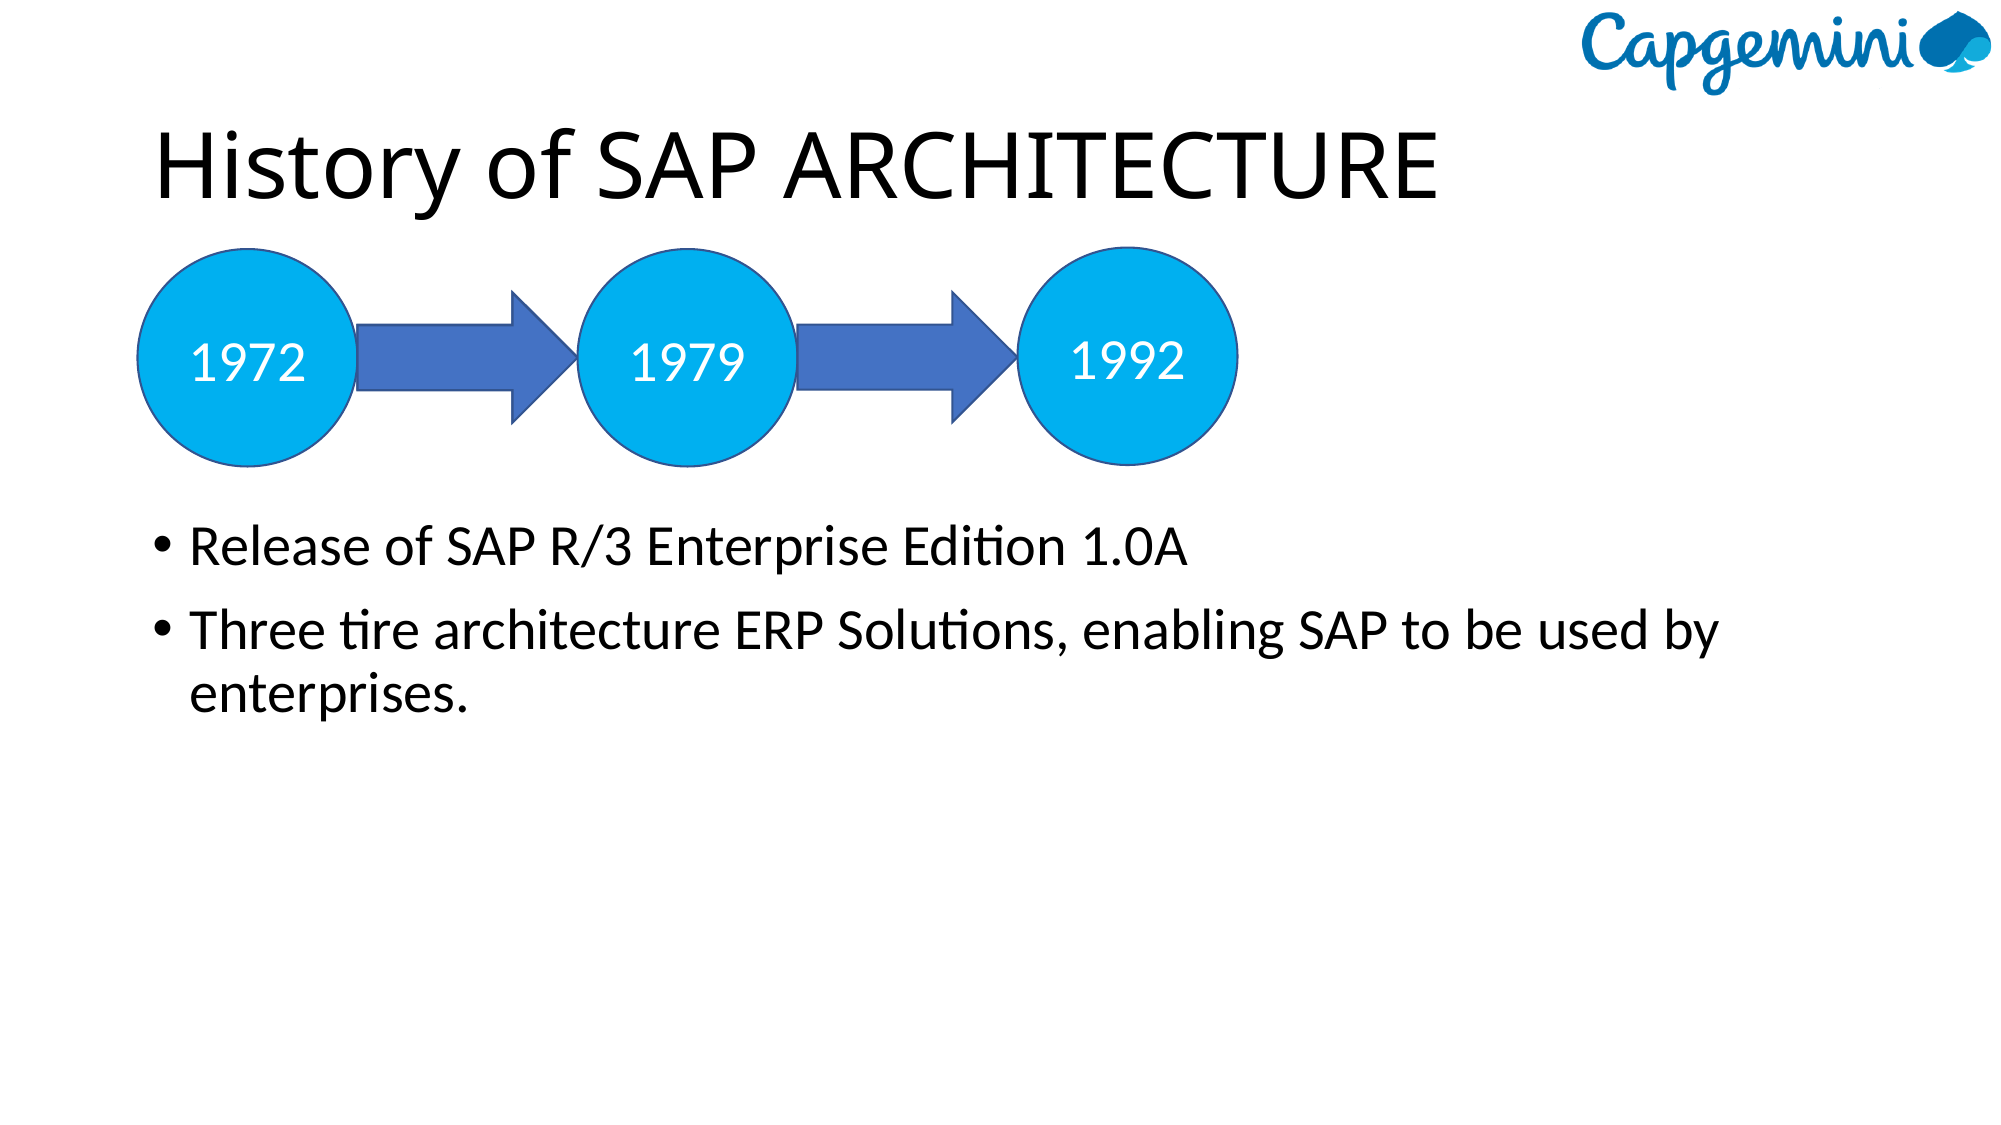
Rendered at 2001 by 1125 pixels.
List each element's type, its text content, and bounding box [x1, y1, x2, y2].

list Release of SAP R/3 Enterprise Edition 1.0A Three tire architecture ERP Solutions, enabling SAP to be used by enterprises. [137, 507, 1863, 1066]
text_box 1979 [576, 248, 796, 468]
text_box [356, 290, 576, 426]
text_box 1972 [136, 248, 356, 468]
text_box 1992 [1016, 246, 1239, 467]
picture [1569, 0, 2000, 100]
text_box [796, 289, 1016, 425]
title History of SAP ARCHITECTURE [137, 59, 1863, 278]
